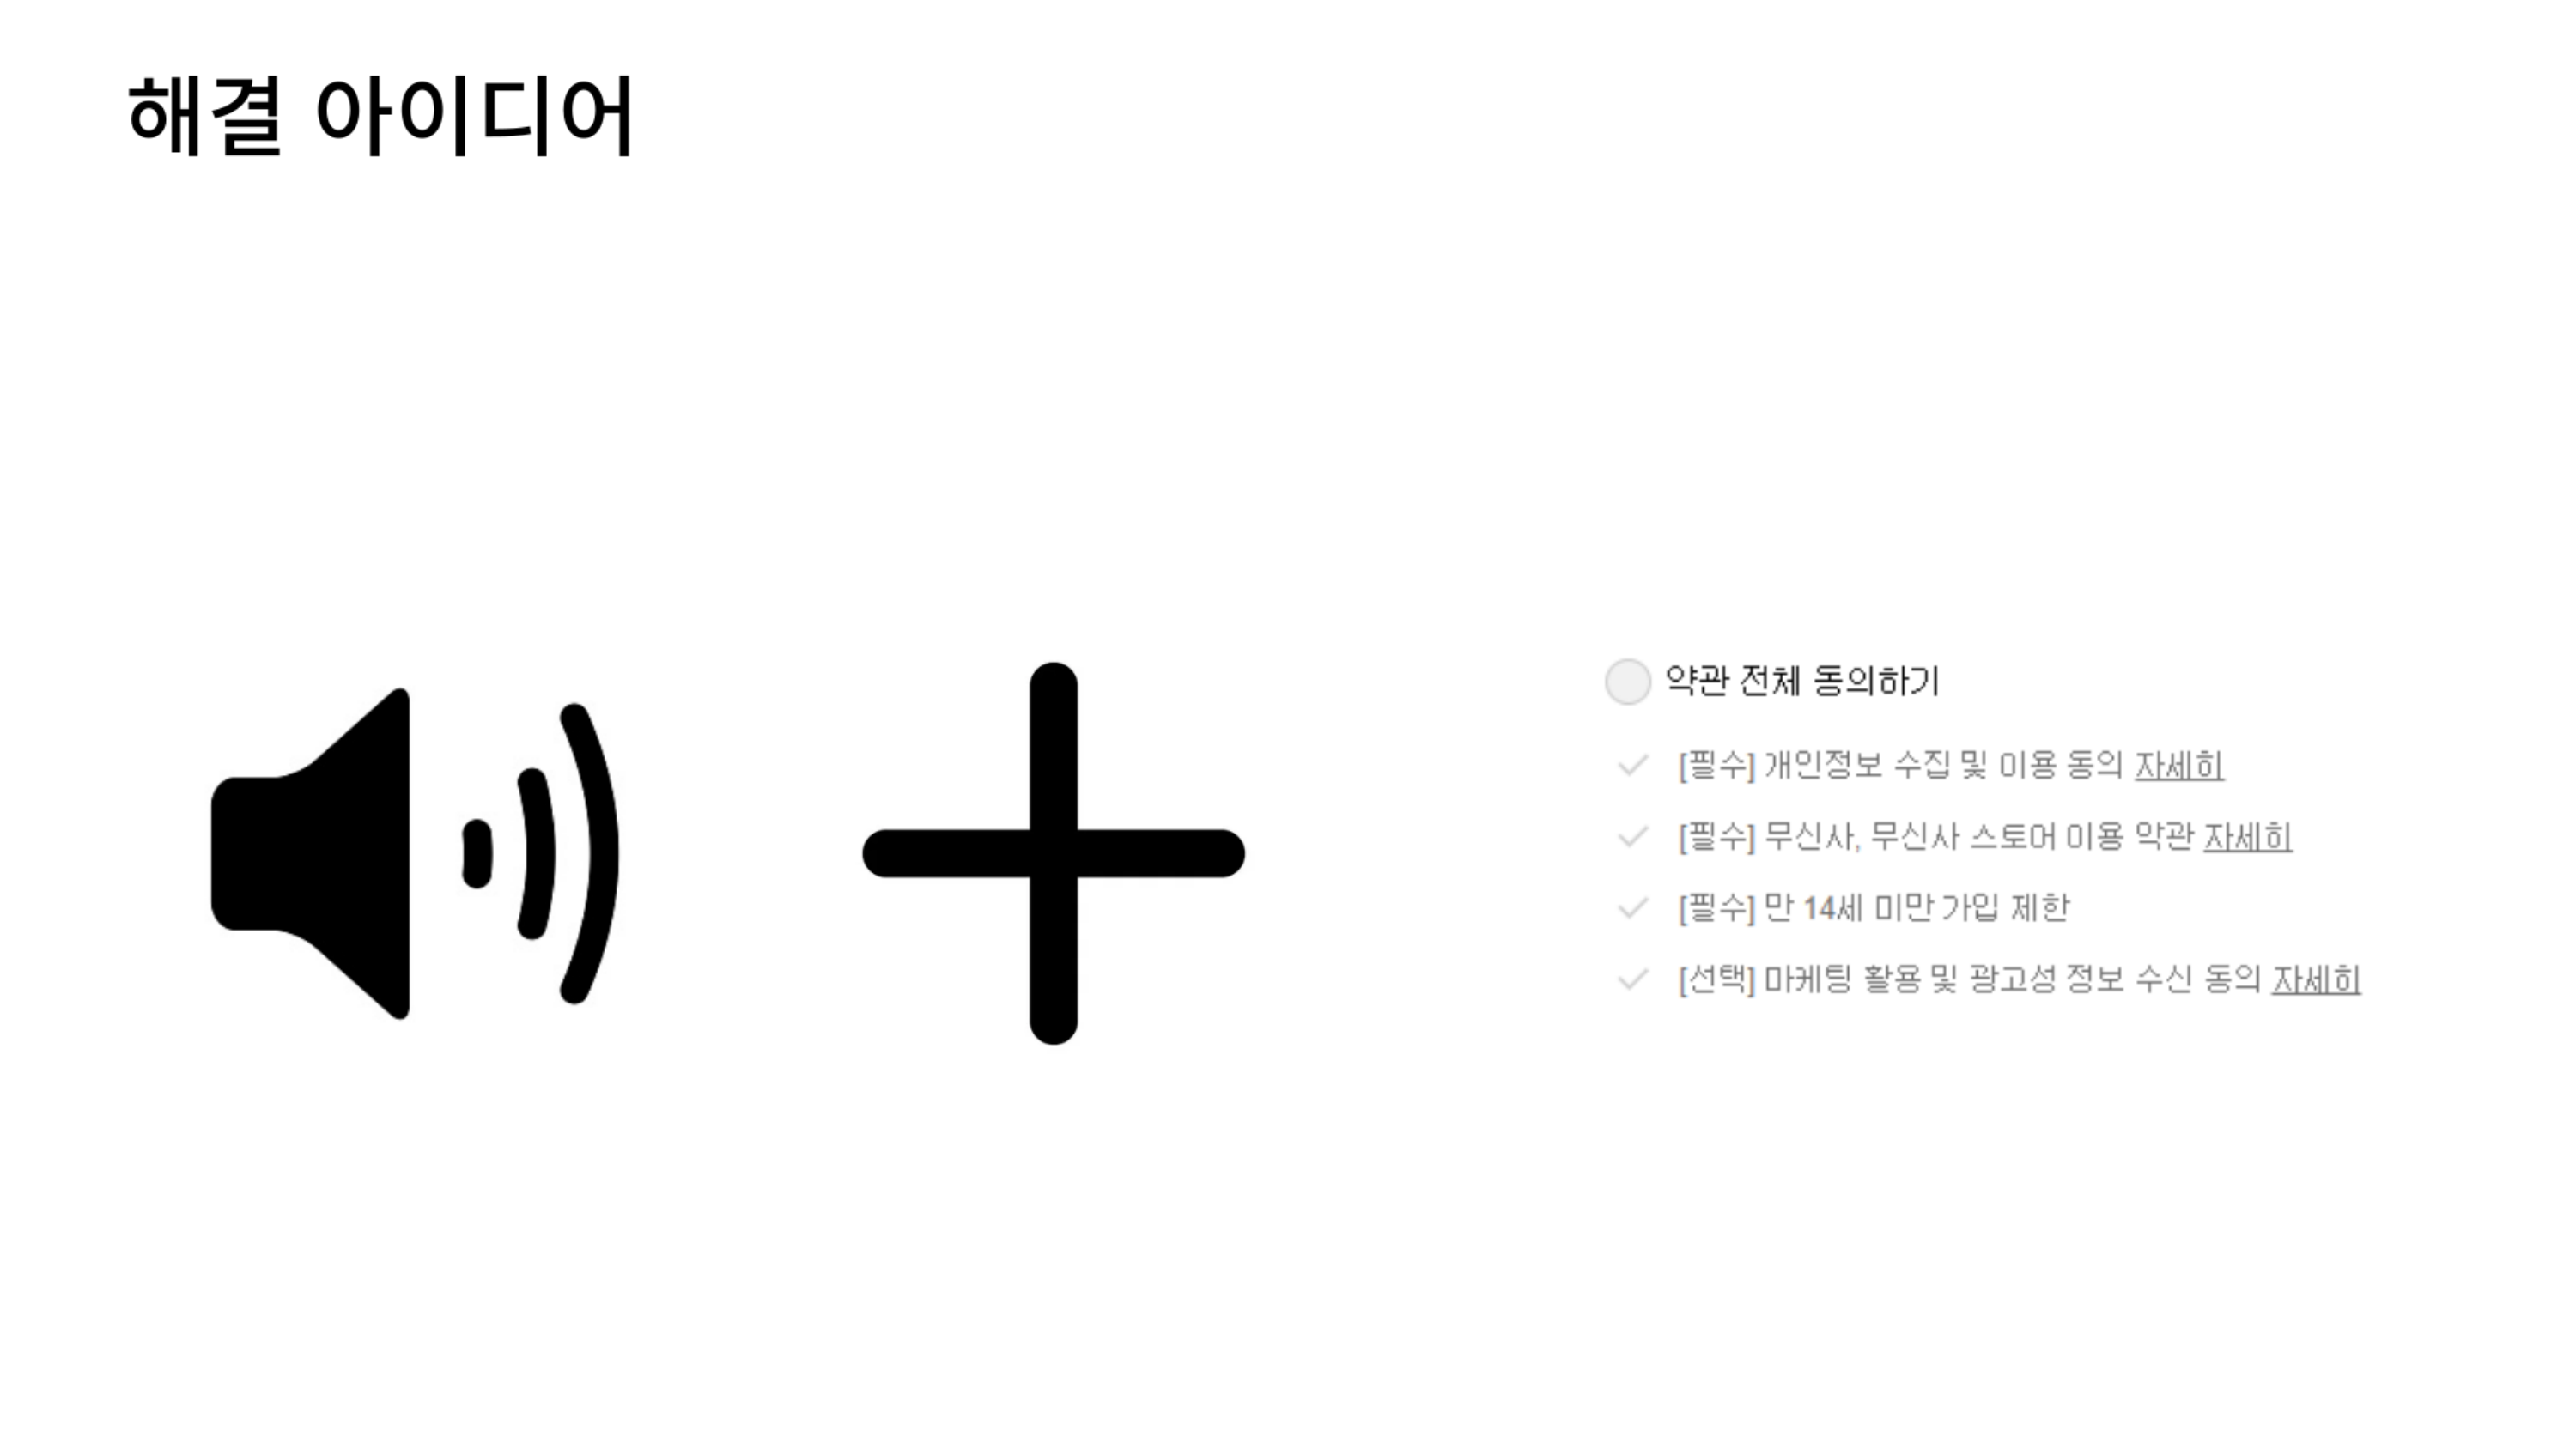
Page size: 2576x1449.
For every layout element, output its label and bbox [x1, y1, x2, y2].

picture [40, 37, 671, 198]
text_box [1562, 636, 2433, 1072]
text_box [808, 608, 1300, 1100]
text_box [53, 492, 777, 1216]
